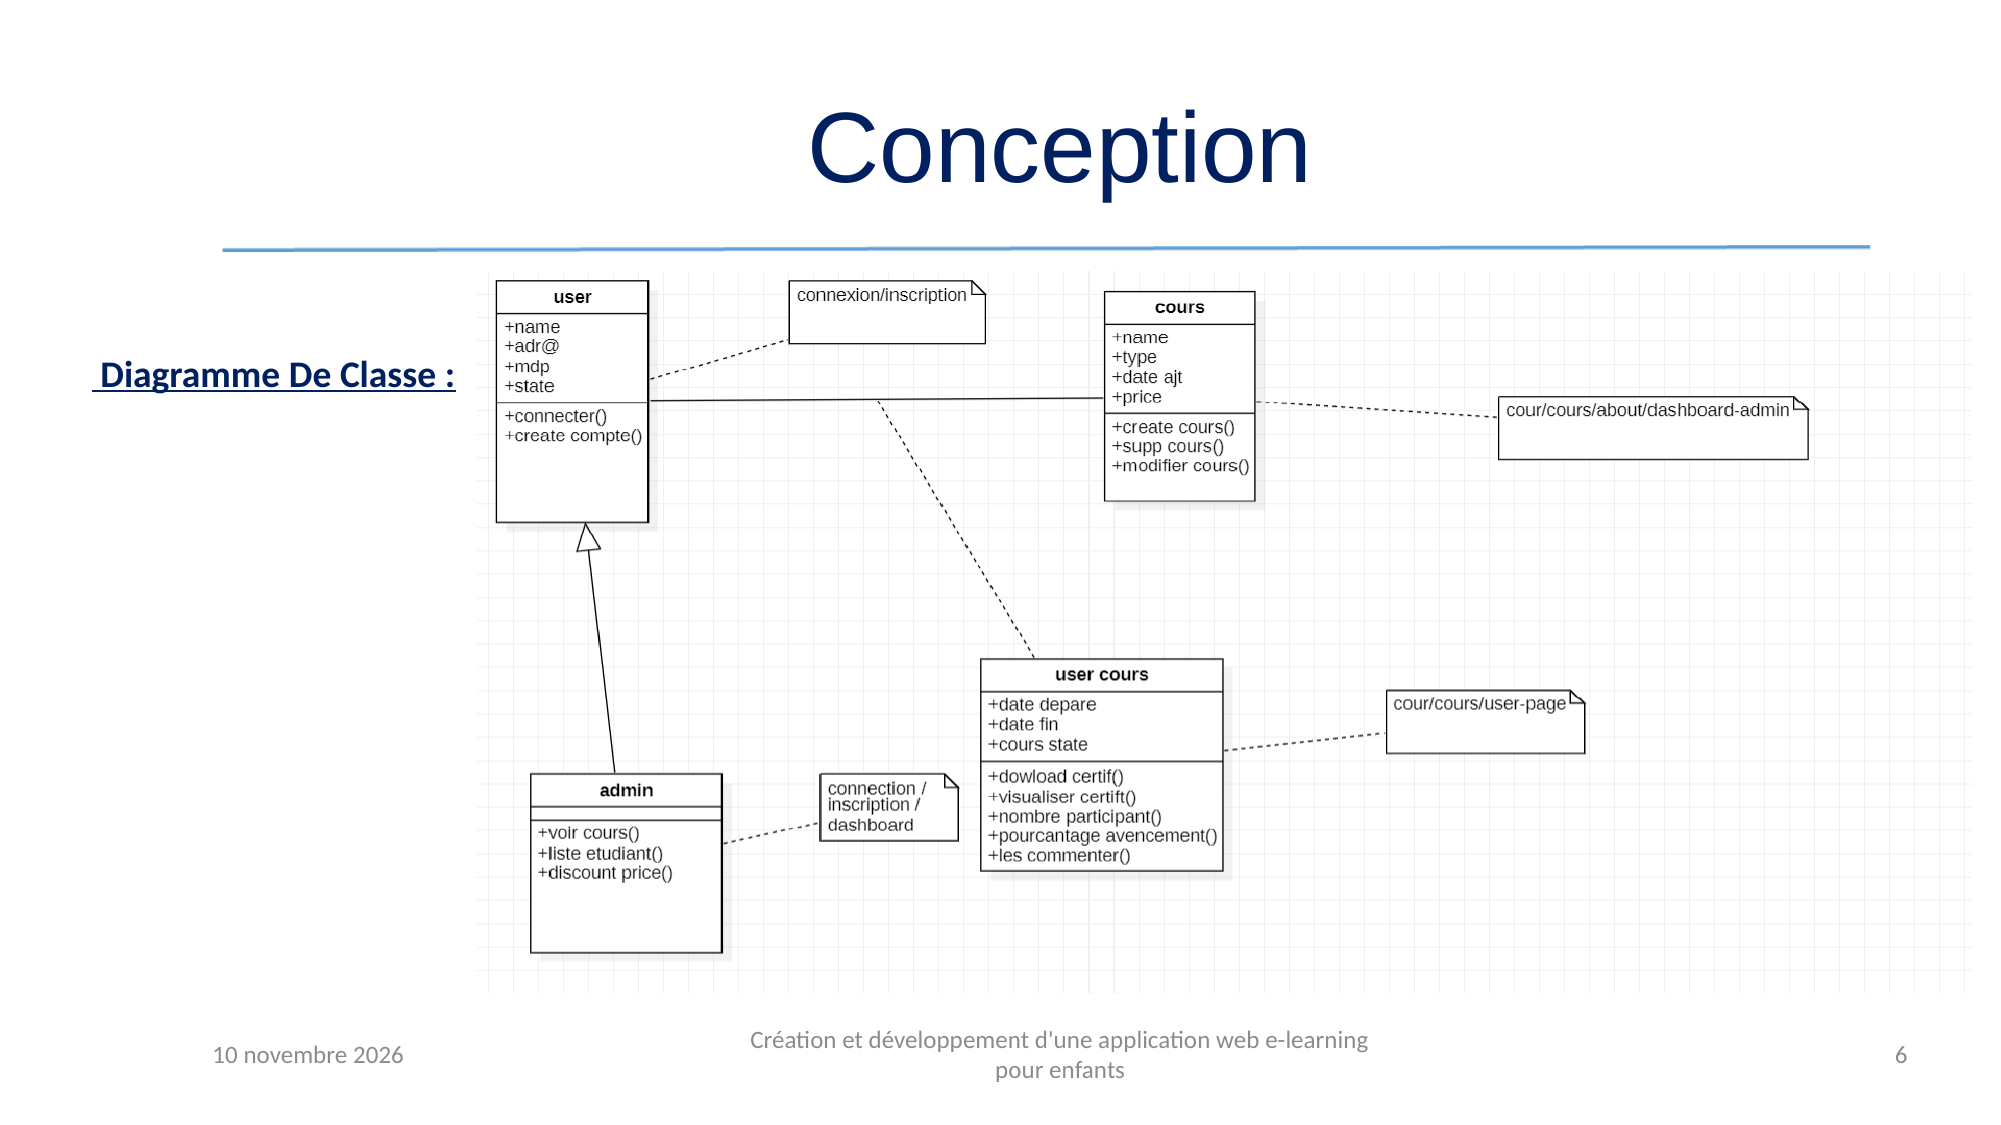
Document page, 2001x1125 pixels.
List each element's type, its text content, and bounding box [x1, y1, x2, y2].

text_box ​ [1472, 1023, 1923, 1084]
text_box Diagramme De Classe : [77, 342, 471, 403]
text_box Création et développement d'une application web e-learning pour enfants [722, 1023, 1398, 1084]
picture [222, 245, 1872, 252]
text_box ​ [197, 1023, 648, 1084]
text_box Conception [197, 41, 1923, 259]
picture [477, 271, 1972, 993]
